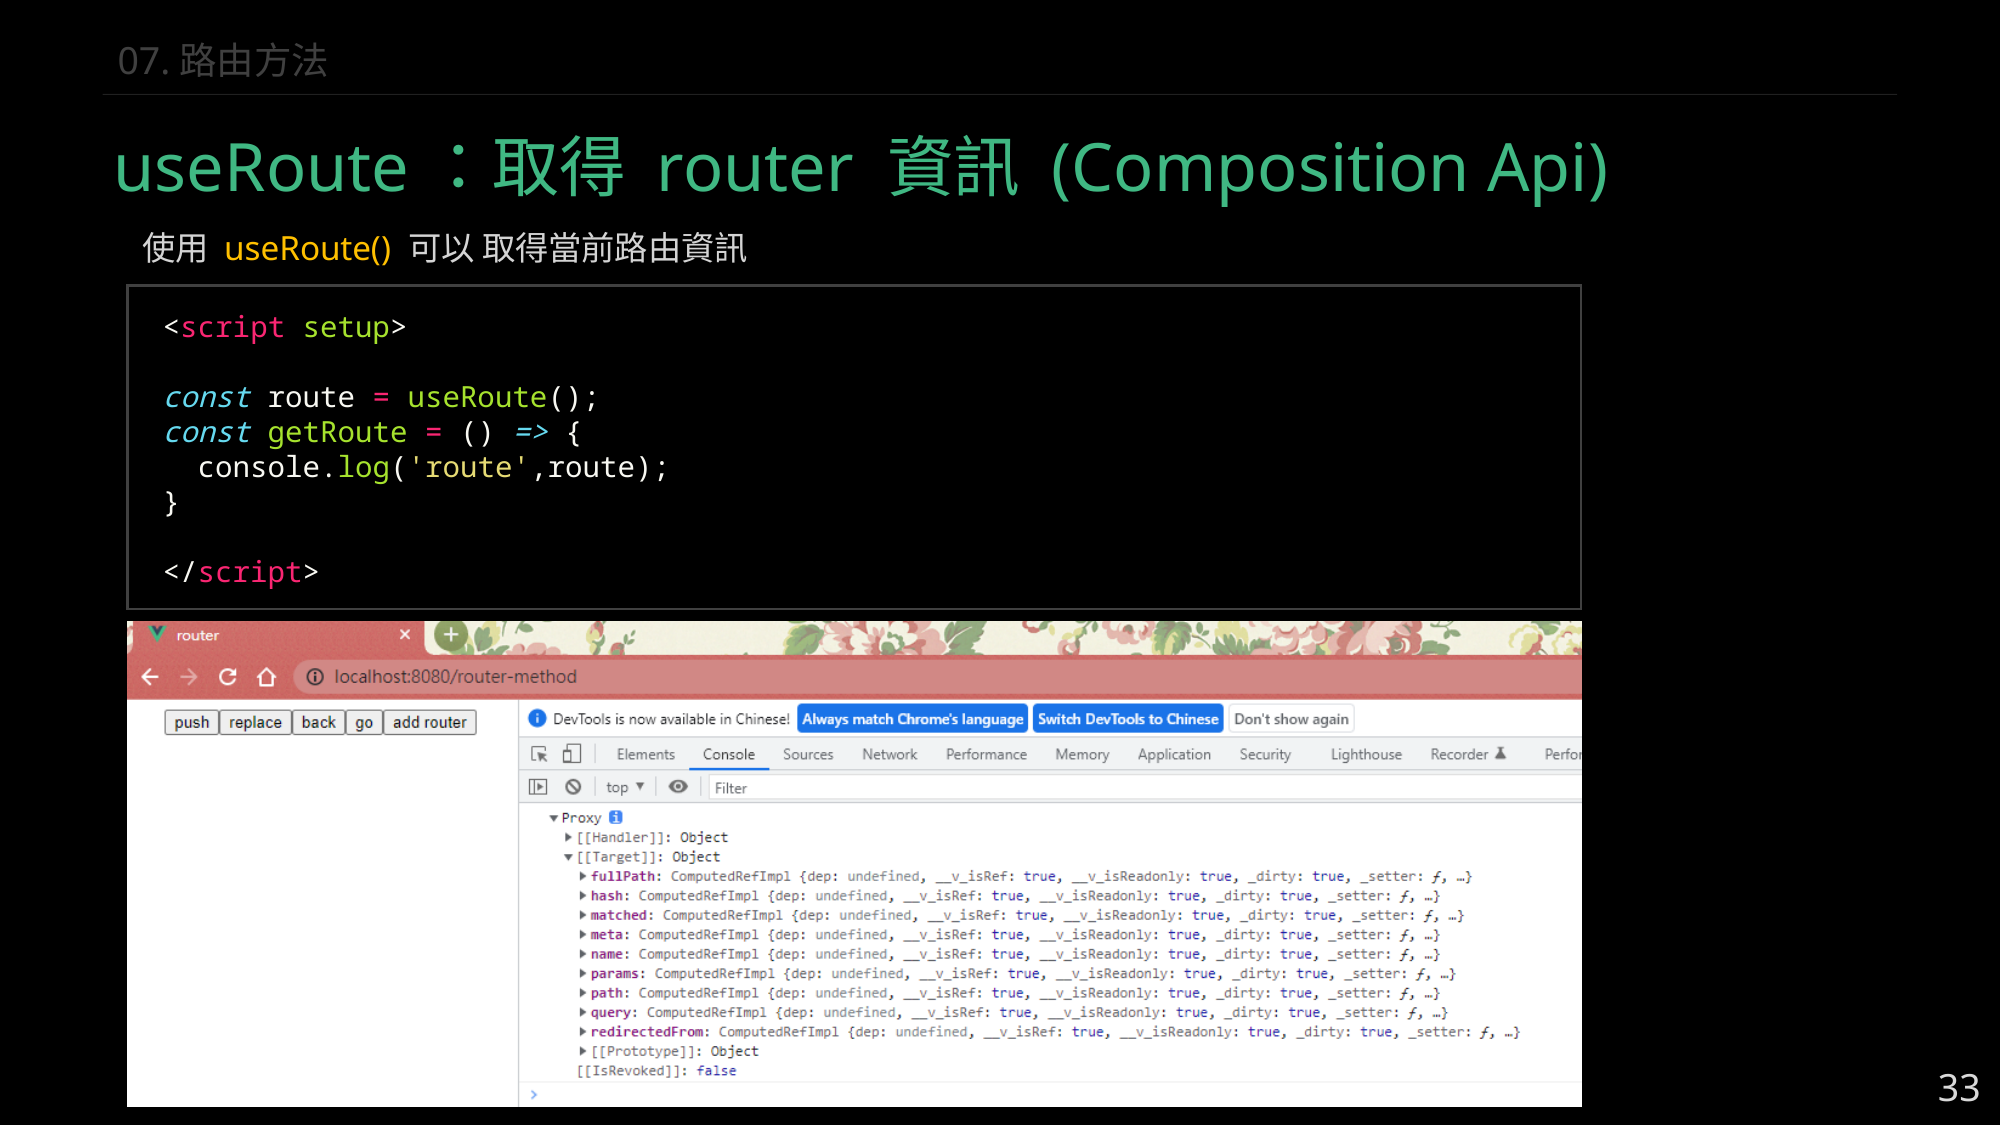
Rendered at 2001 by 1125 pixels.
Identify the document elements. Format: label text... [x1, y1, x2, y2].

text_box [102, 32, 1898, 95]
text_box <script setup> const route = useRoute(); const getRoute = () => { console.log('route',route); } </script> [147, 300, 1148, 596]
text_box [126, 284, 1582, 610]
text_box 使用 useRoute() 可以 取得當前路由資訊 [127, 199, 1611, 275]
text_box useRoute：取得 router 資訊 (Composition Api) [98, 77, 1701, 212]
picture [127, 621, 1582, 1107]
